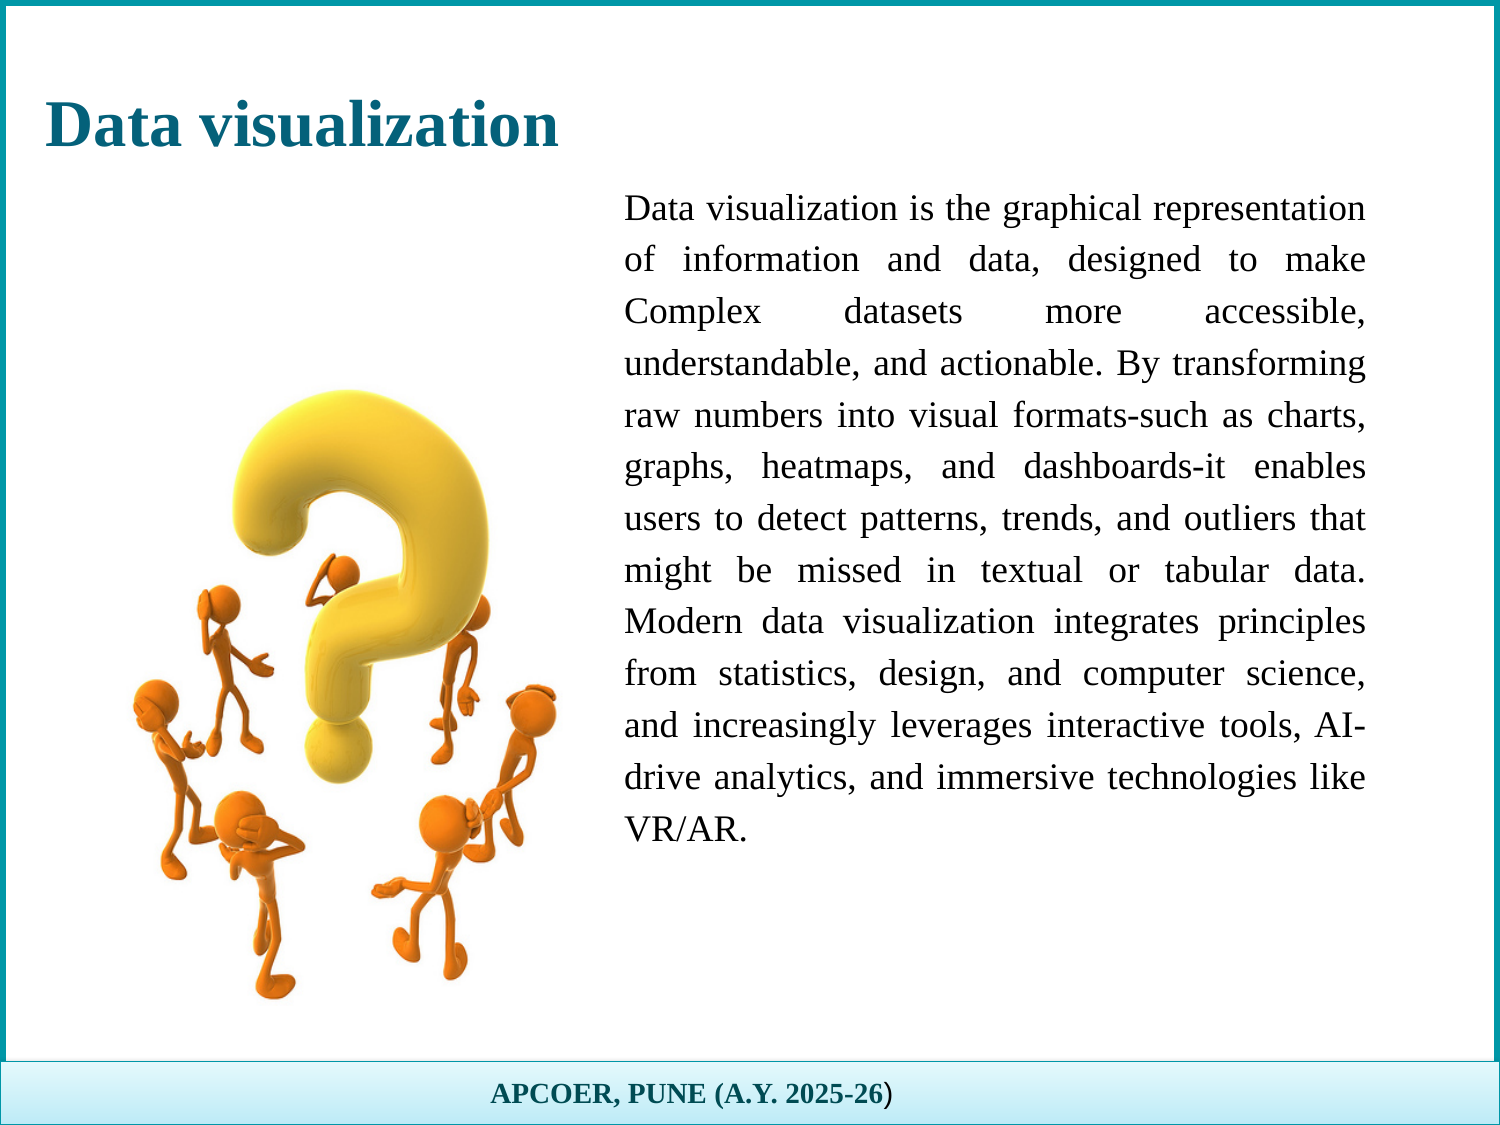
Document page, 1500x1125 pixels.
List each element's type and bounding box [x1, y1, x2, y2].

text_box [0, 0, 1500, 1125]
picture [52, 376, 633, 1011]
